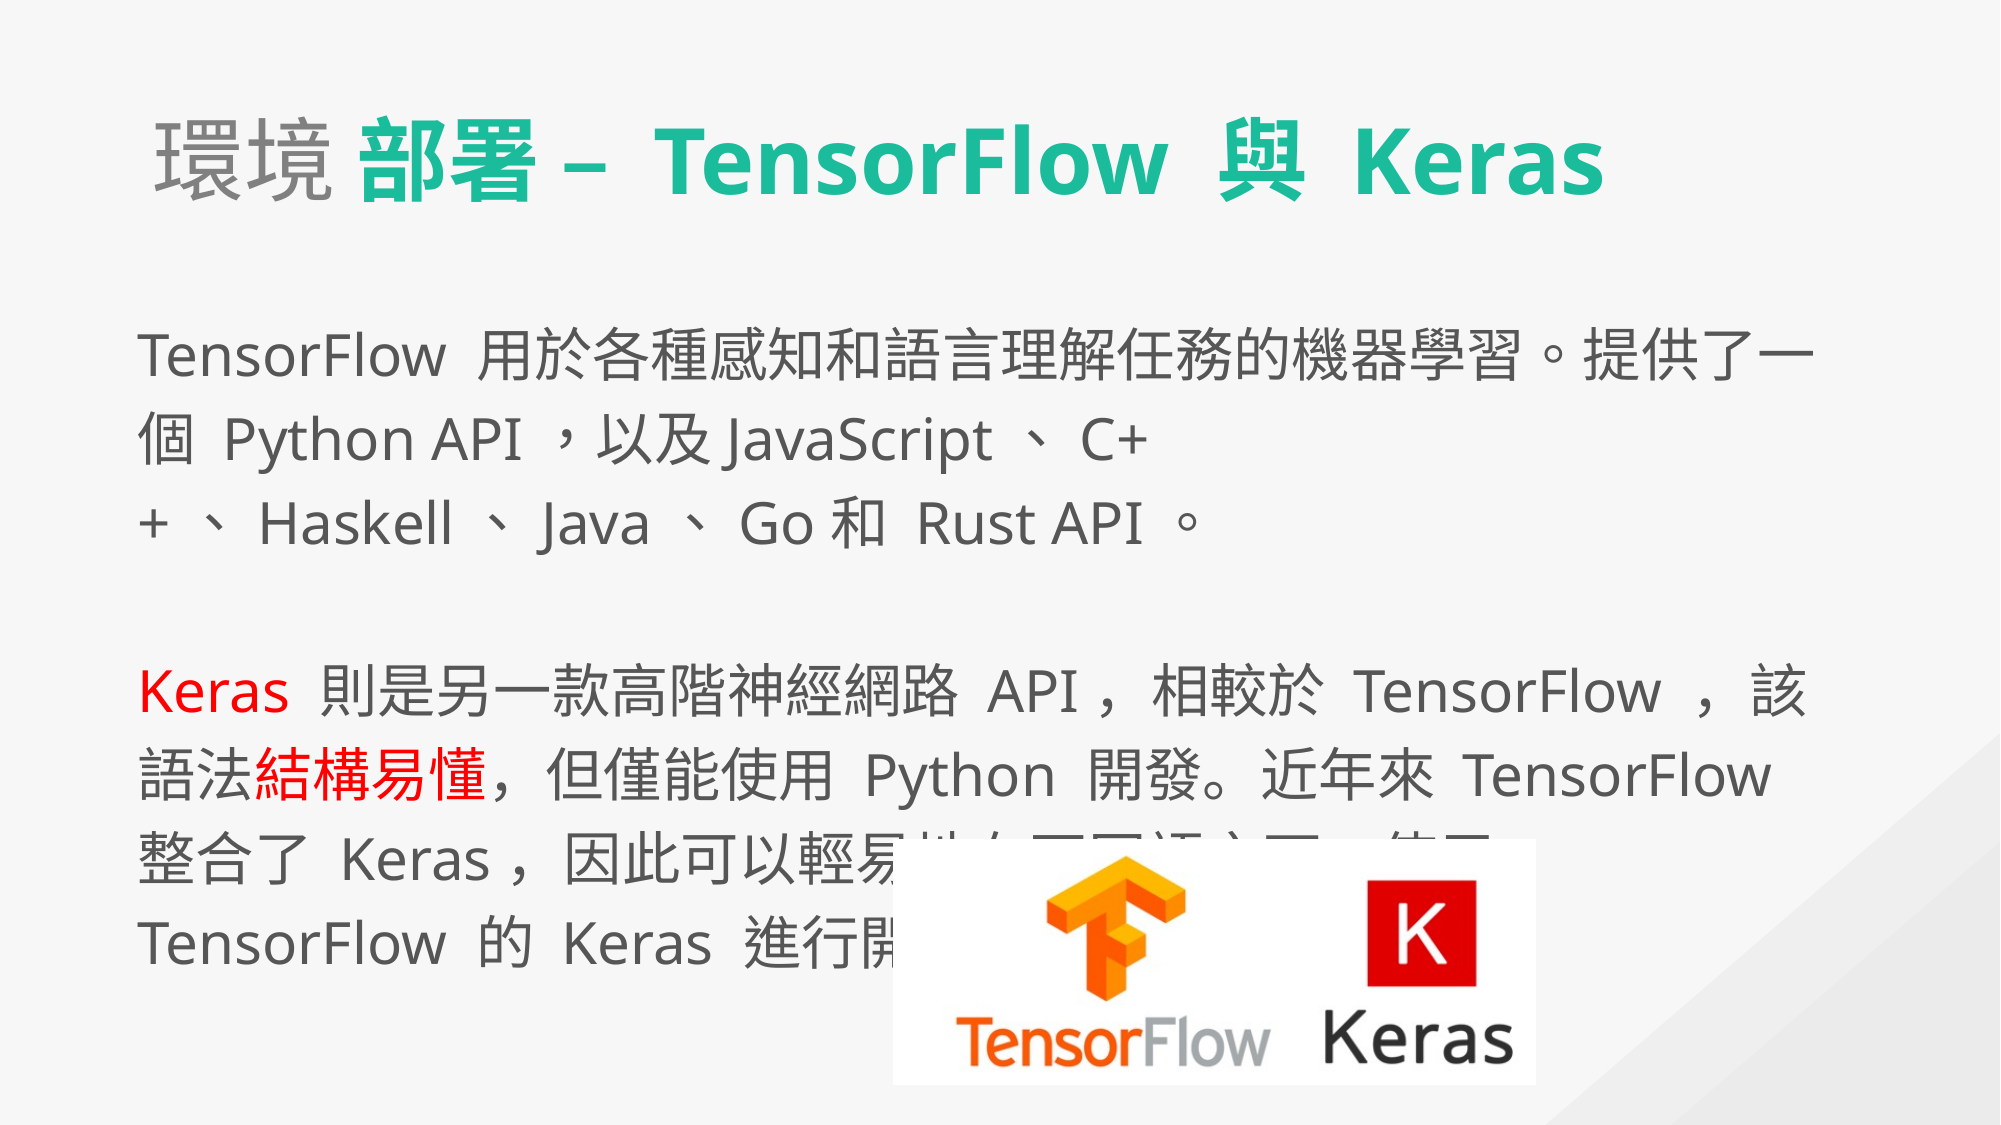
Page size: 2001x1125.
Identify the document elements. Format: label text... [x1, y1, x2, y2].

picture [893, 839, 1536, 1085]
text_box TensorFlow 用於各種感知和語言理解任務的機器學習。提供了一個 Python API，以及JavaScript、C++、Haskell、Java、Go和 Rust API。 Keras 則是另一款高階神經網路 API，相較於 TensorFlow ，該語法結構易懂，但僅能使用 Python 開發。近年來 TensorFlow 整合了 Keras，因此可以輕易地在不同語言下，使用 TensorFlow 的 Keras 進行開發。 [137, 296, 1838, 984]
text_box 環境 部署 – TensorFlow 與 Keras [137, 108, 1650, 224]
